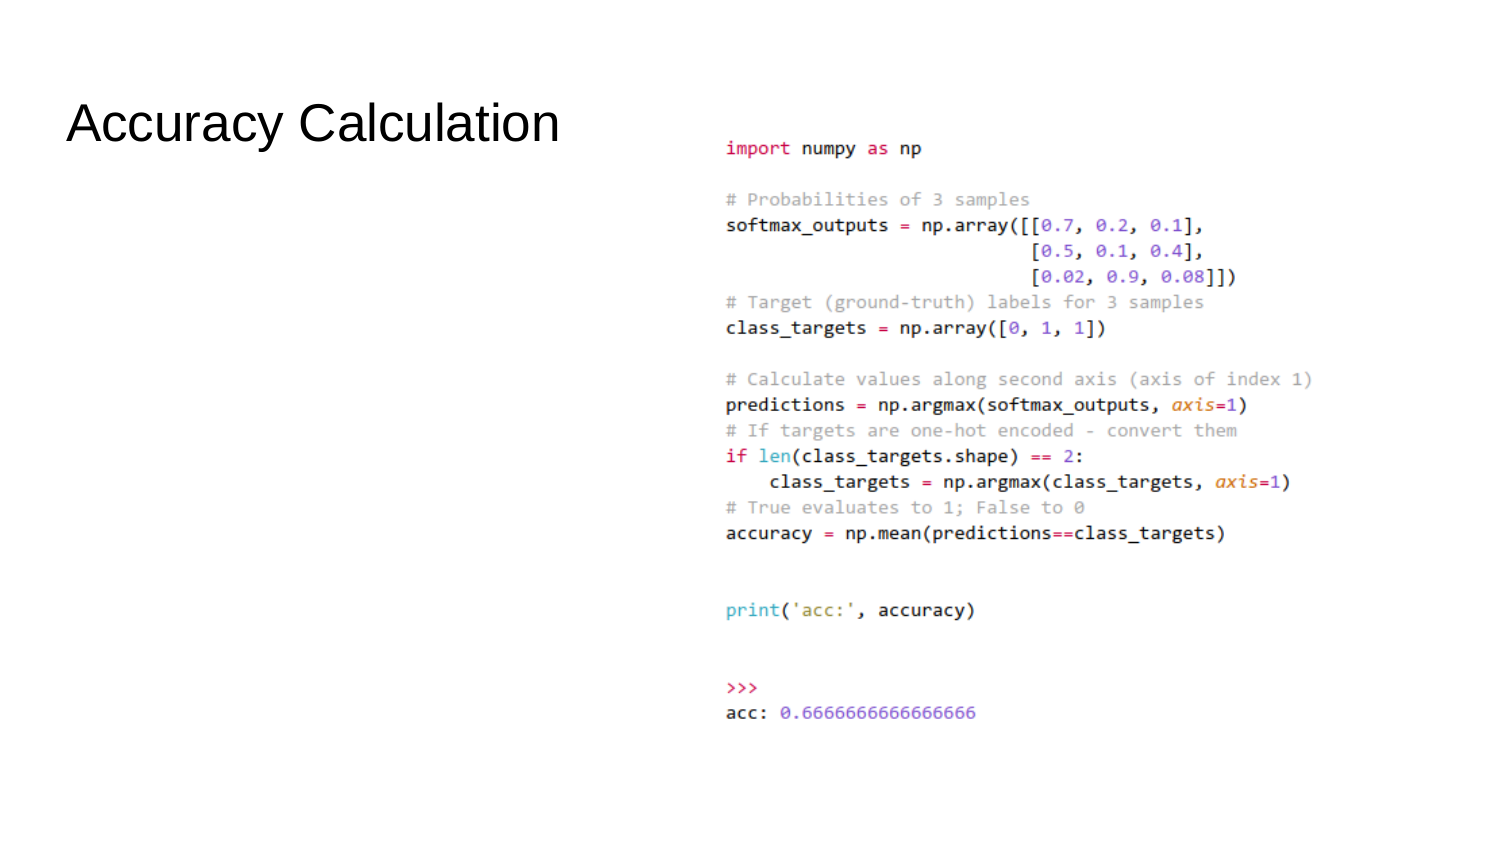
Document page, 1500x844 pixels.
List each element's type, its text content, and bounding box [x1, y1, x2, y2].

picture [712, 122, 1328, 750]
title Accuracy Calculation [51, 72, 1449, 167]
